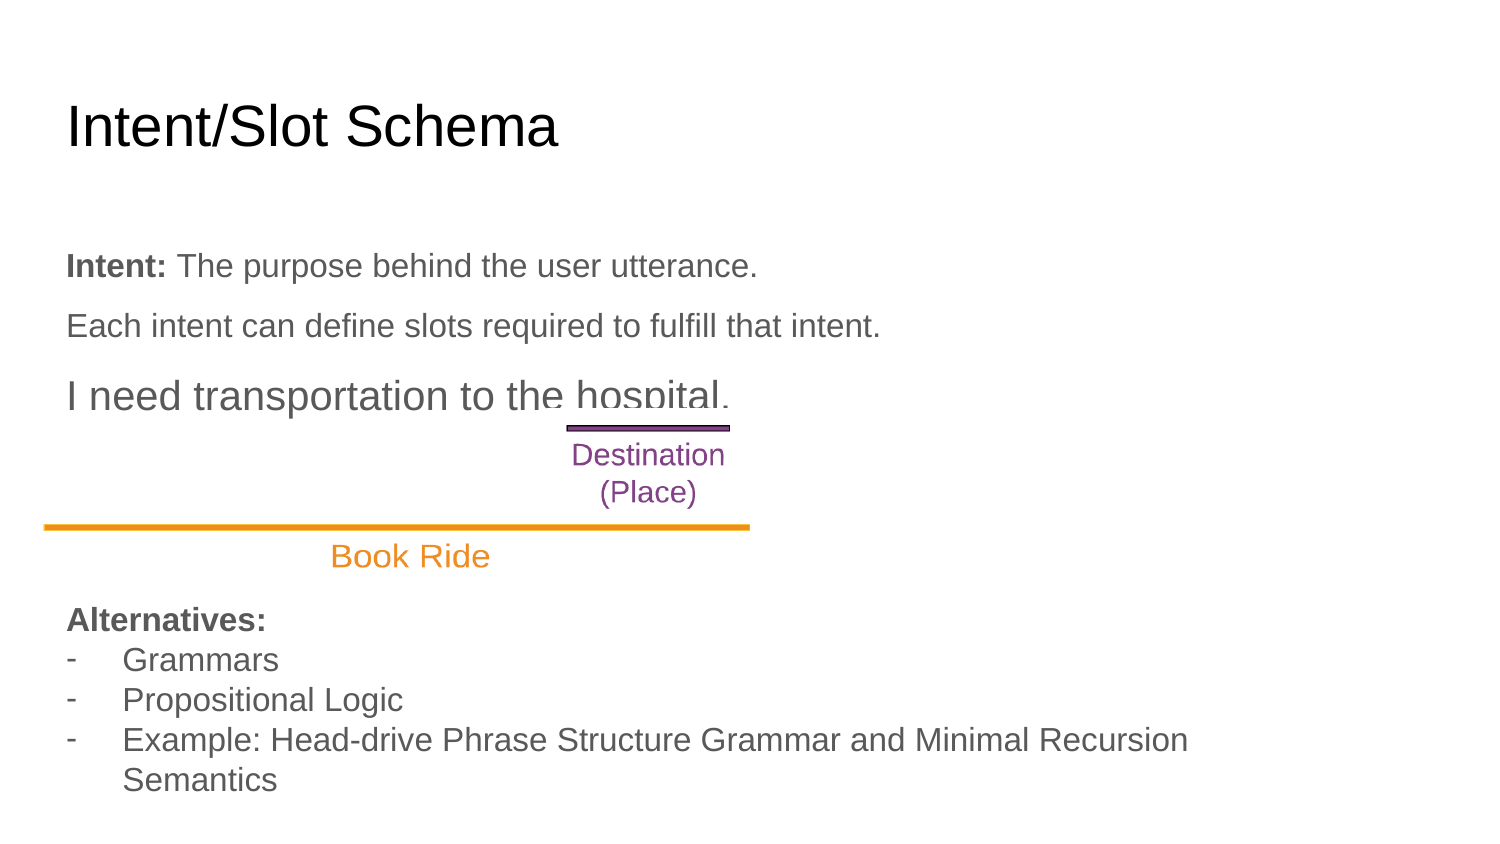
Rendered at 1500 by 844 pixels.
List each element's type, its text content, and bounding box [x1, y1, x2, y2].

title Intent/Slot Schema [51, 72, 1449, 167]
list Intent: The purpose behind the user utterance. Each intent can define slots required to fulfill that intent. I need transportation to the hospital. Alternatives: Grammars Propositional Logic Example: Head-drive Phrase Structure Grammar and Minimal Recursion Semantics [51, 189, 1249, 825]
picture [35, 408, 751, 577]
